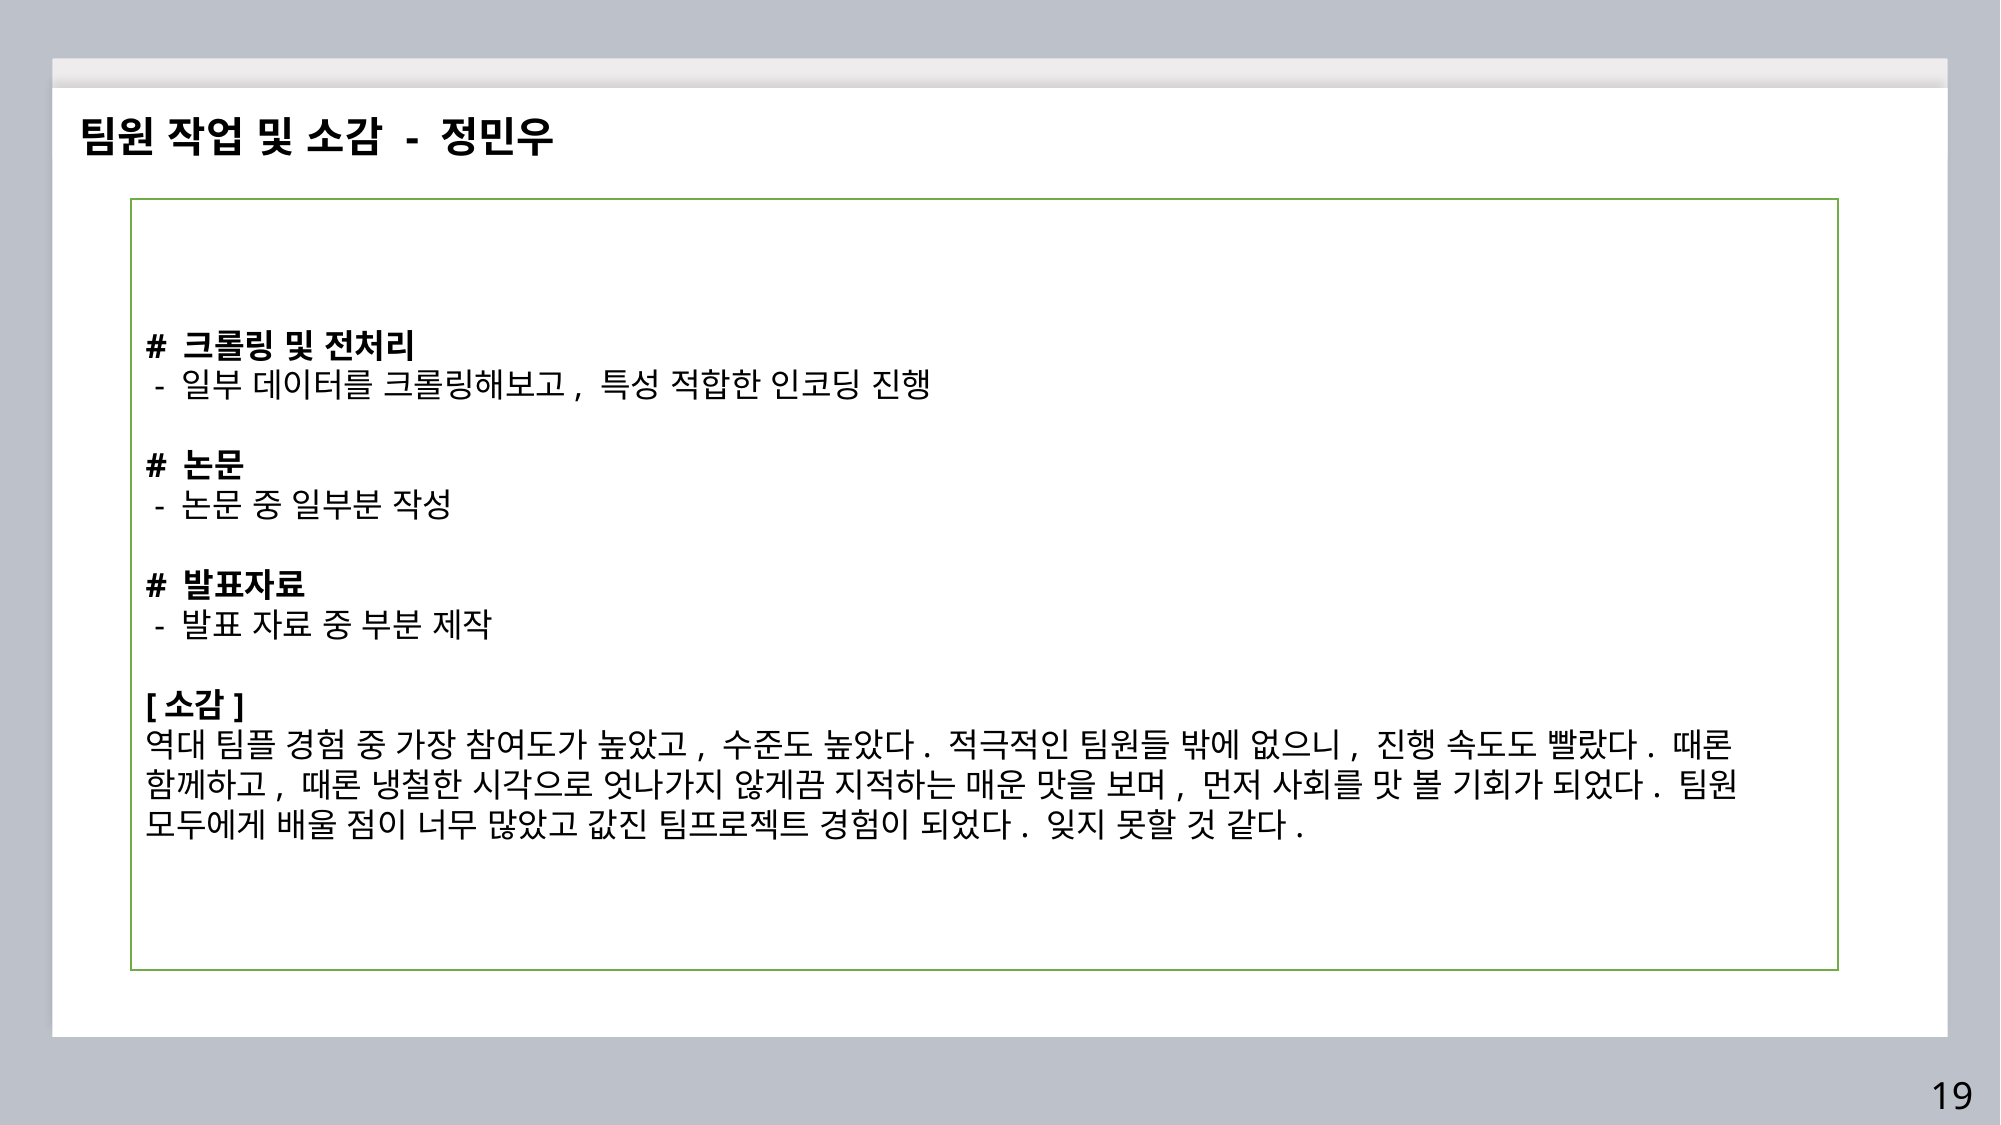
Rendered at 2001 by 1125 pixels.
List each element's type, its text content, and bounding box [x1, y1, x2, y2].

text_box 팀원 작업 및 소감 - 정민우 [64, 103, 571, 169]
text_box 19 [1915, 1064, 1998, 1125]
text_box # 크롤링 및 전처리 - 일부 데이터를 크롤링해보고, 특성 적합한 인코딩 진행 # 논문 - 논문 중 일부분 작성 # 발표자료 - 발표 자료 중 부분 제작 [소감] 역대 팀플 경험 중 가장 참여도가 높았고, 수준도 높았다. 적극적인 팀원들 밖에 없으니, 진행 속도도 빨랐다. 때론 함께하고, 때론 냉철한 시각으로 엇나가지 않게끔 지적하는 매운 맛을 보며, 먼저 사회를 맛 볼 기회가 되었다. 팀원 모두에게 배울 점이 너무 많았고 값진 팀프로젝트 경험이 되었다. 잊지 못할 것 같다. [130, 198, 1839, 971]
